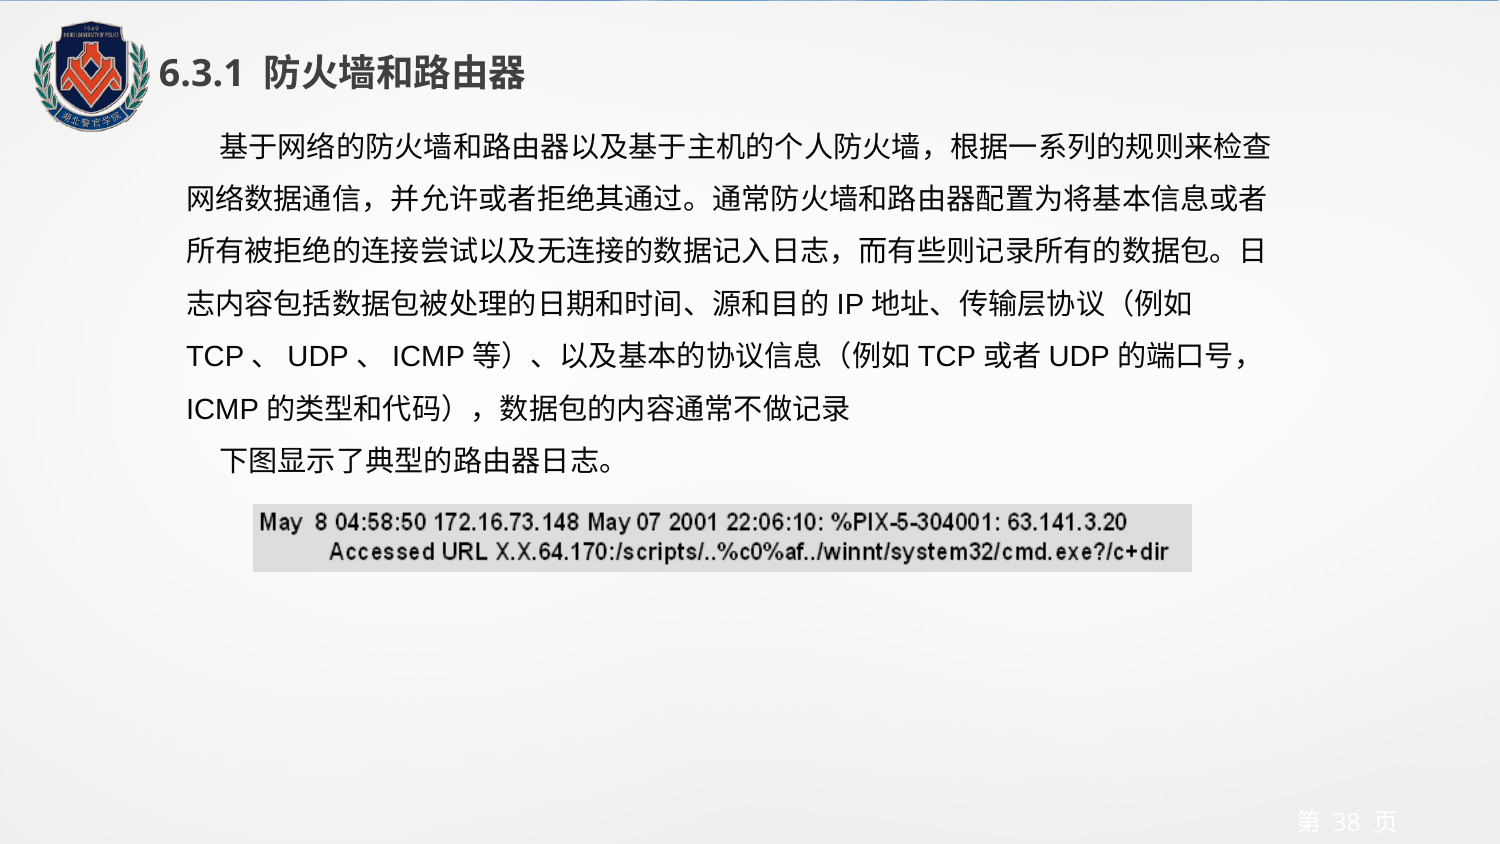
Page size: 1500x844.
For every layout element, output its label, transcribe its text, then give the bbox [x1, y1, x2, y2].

picture [0, 0, 1500, 844]
text_box 基于网络的防火墙和路由器以及基于主机的个人防火墙，根据一系列的规则来检查网络数据通信，并允许或者拒绝其通过。通常防火墙和路由器配置为将基本信息或者所有被拒绝的连接尝试以及无连接的数据记入日志，而有些则记录所有的数据包。日志内容包括数据包被处理的日期和时间、源和目的IP地址、传输层协议（例如TCP、UDP、ICMP等）、以及基本的协议信息（例如TCP或者UDP的端口号，ICMP的类型和代码），数据包的内容通常不做记录 下图显示了典型的路由器日志。 [171, 102, 1294, 625]
text_box 6.3.1 防火墙和路由器 [147, 43, 650, 100]
